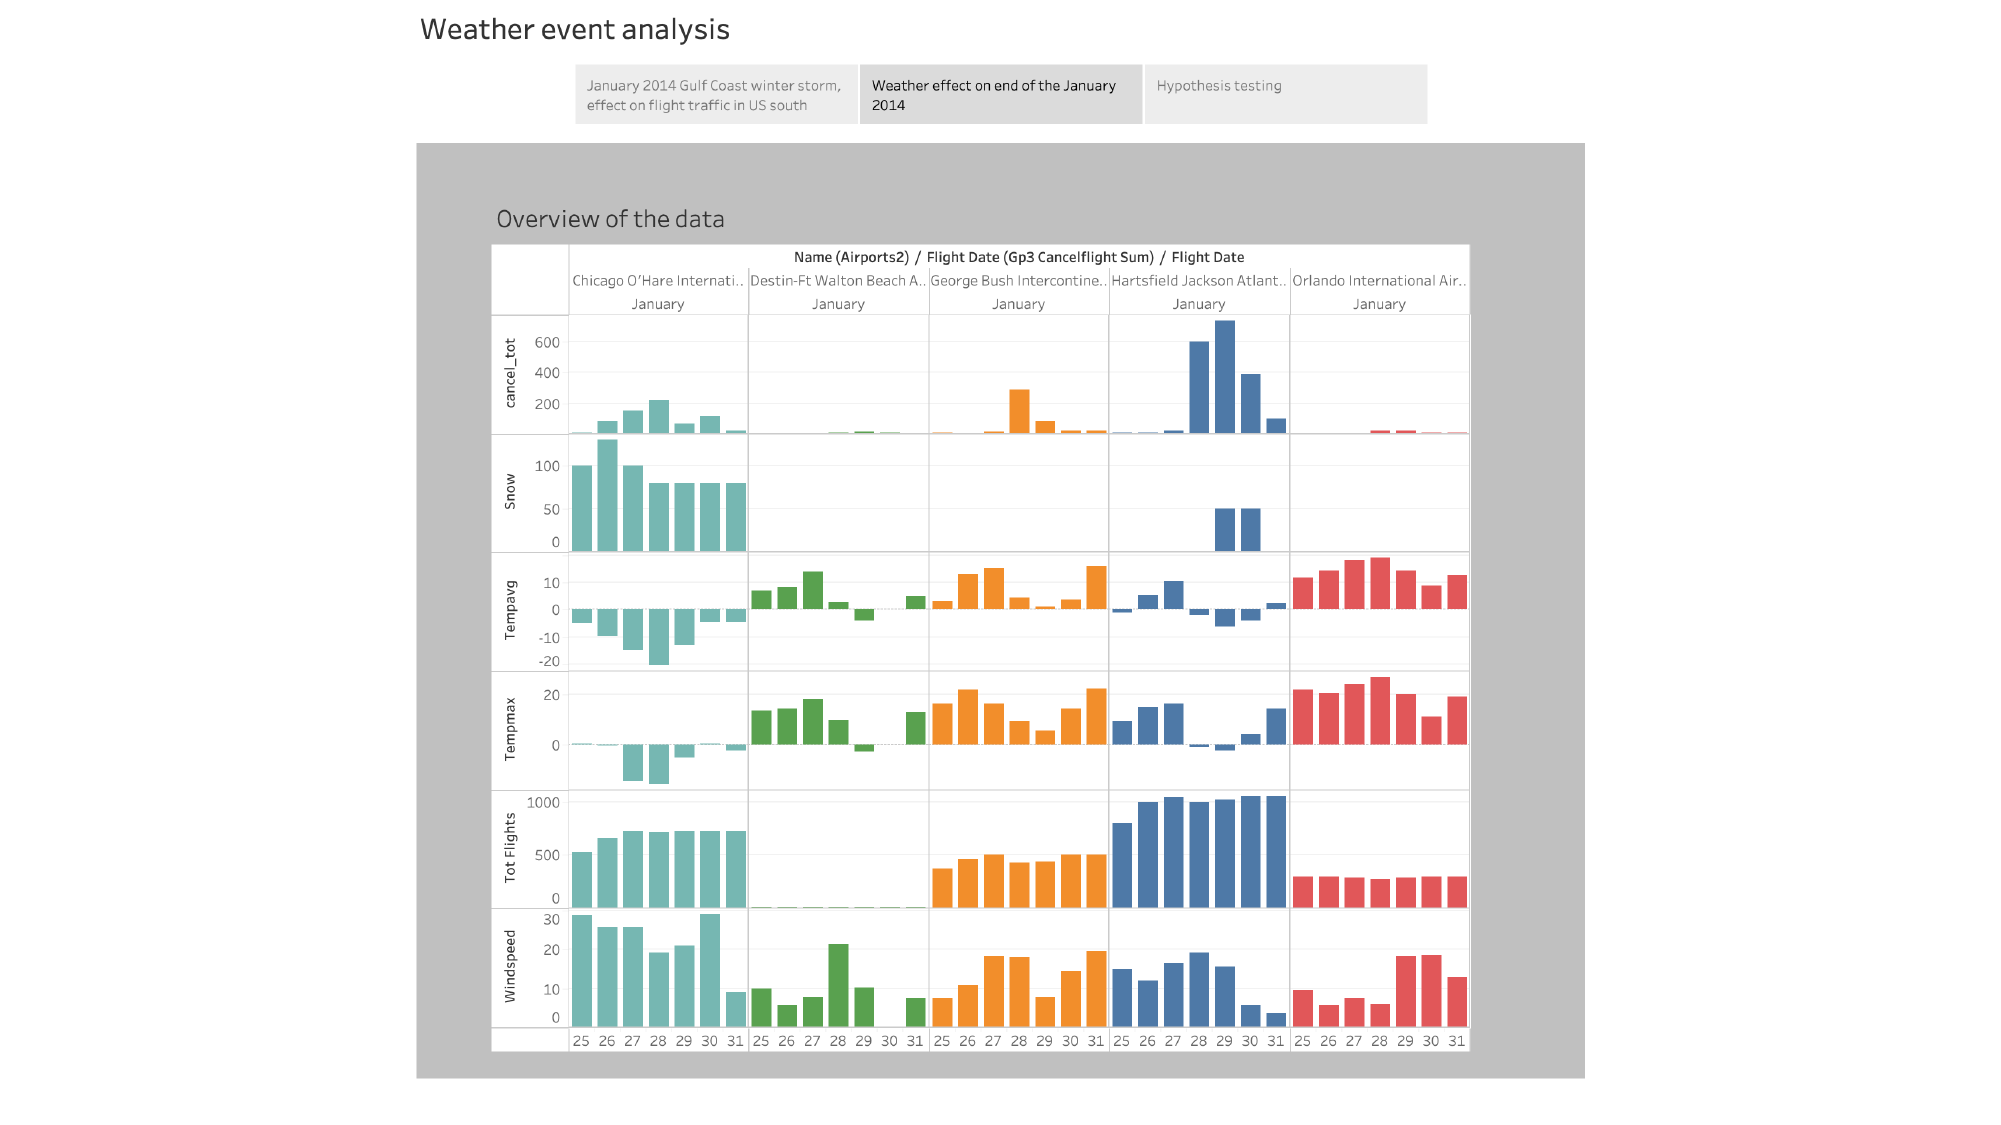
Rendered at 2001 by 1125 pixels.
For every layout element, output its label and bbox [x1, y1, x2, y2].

picture [407, 0, 1593, 1125]
